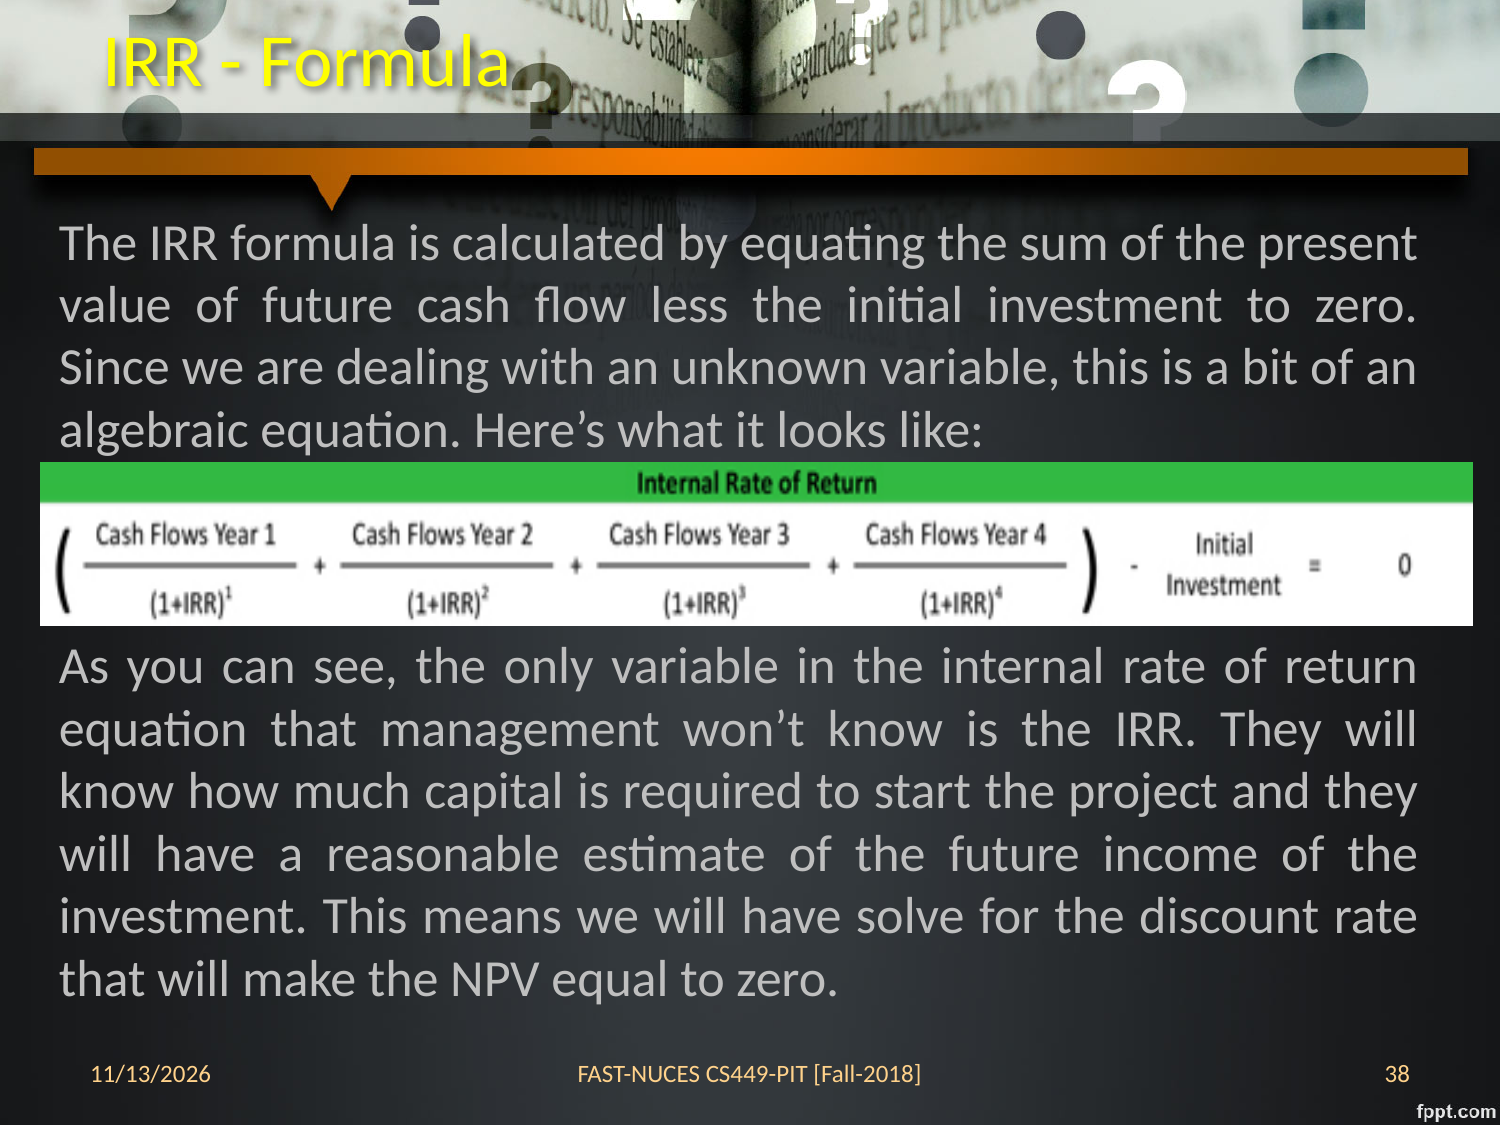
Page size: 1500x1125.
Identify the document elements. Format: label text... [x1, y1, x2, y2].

title IRR - Formula [87, 0, 1438, 113]
picture [0, 0, 1500, 1125]
footer FAST-NUCES CS449-PIT [Fall-2018] [425, 1042, 1074, 1103]
list The IRR formula is calculated by equating the sum of the present value of future cash flow less the initial investment to zero. Since we are dealing with an unknown variable, this is a bit of an algebraic equation. Here’s what it looks like: As you can see, the only variable in the internal rate of return equation that management won’t know is the IRR. They will know how much capital is required to start the project and they will have a reasonable estimate of the future income of the investment. This means we will have solve for the discount rate that will make the NPV equal to zero. [43, 634, 1435, 1043]
slide_number 17-Oct-18 [75, 1042, 425, 1103]
slide_number 38 [1074, 1042, 1425, 1103]
list The IRR formula is calculated by equating the sum of the present value of future cash flow less the initial investment to zero. Since we are dealing with an unknown variable, this is a bit of an algebraic equation. Here’s what it looks like: As you can see, the only variable in the internal rate of return equation that management won’t know is the IRR. They will know how much capital is required to start the project and they will have a reasonable estimate of the future income of the investment. This means we will have solve for the discount rate that will make the NPV equal to zero. [43, 174, 1435, 460]
